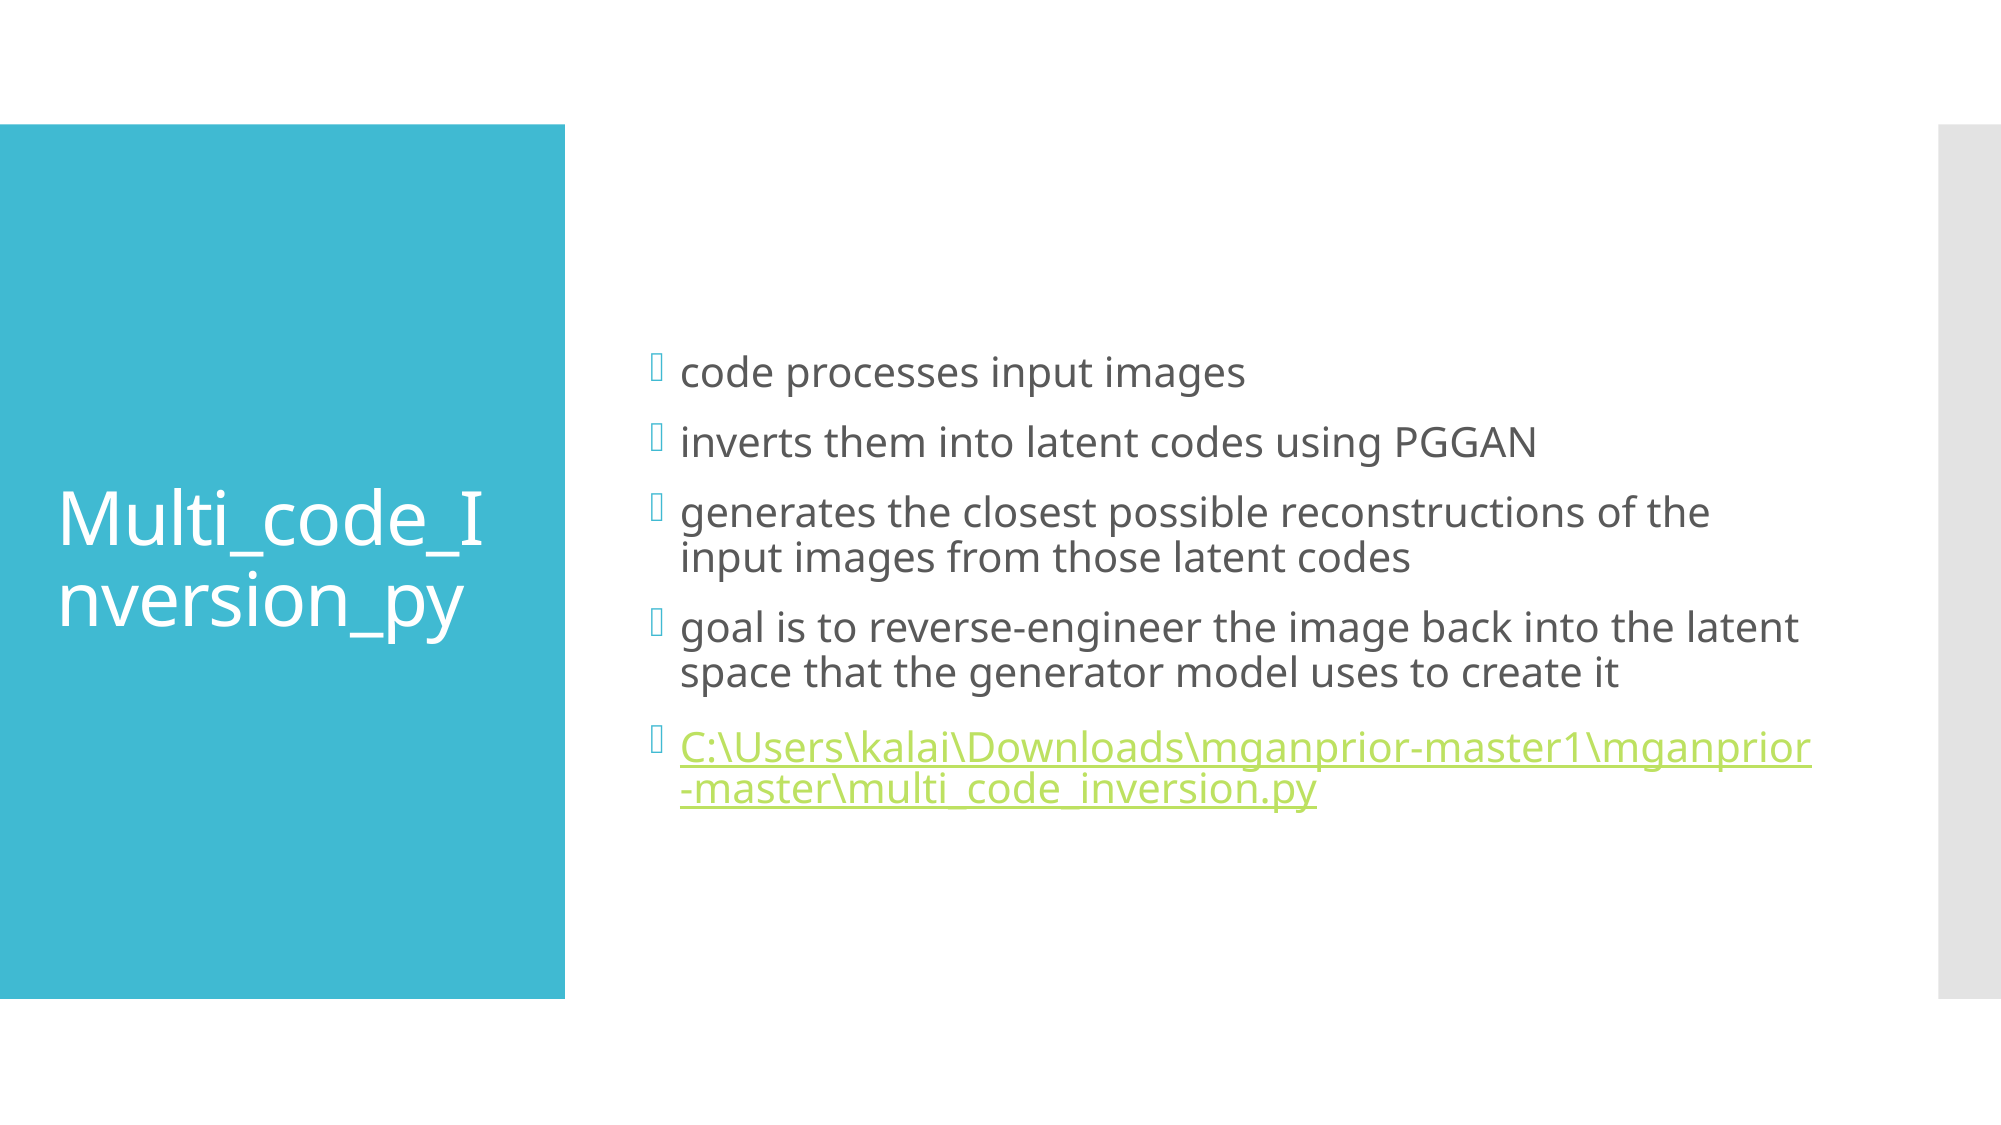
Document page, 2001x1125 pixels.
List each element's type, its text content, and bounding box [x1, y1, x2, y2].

list code processes input images inverts them into latent codes using PGGAN generates the closest possible reconstructions of the input images from those latent codes goal is to reverse-engineer the image back into the latent space that the generator model uses to create it C:\Users\kalai\Downloads\mganprior-master1\mganprior-master\multi_code_inversion.py [634, 141, 1835, 982]
title Multi_code_Inversion_py [41, 184, 525, 940]
